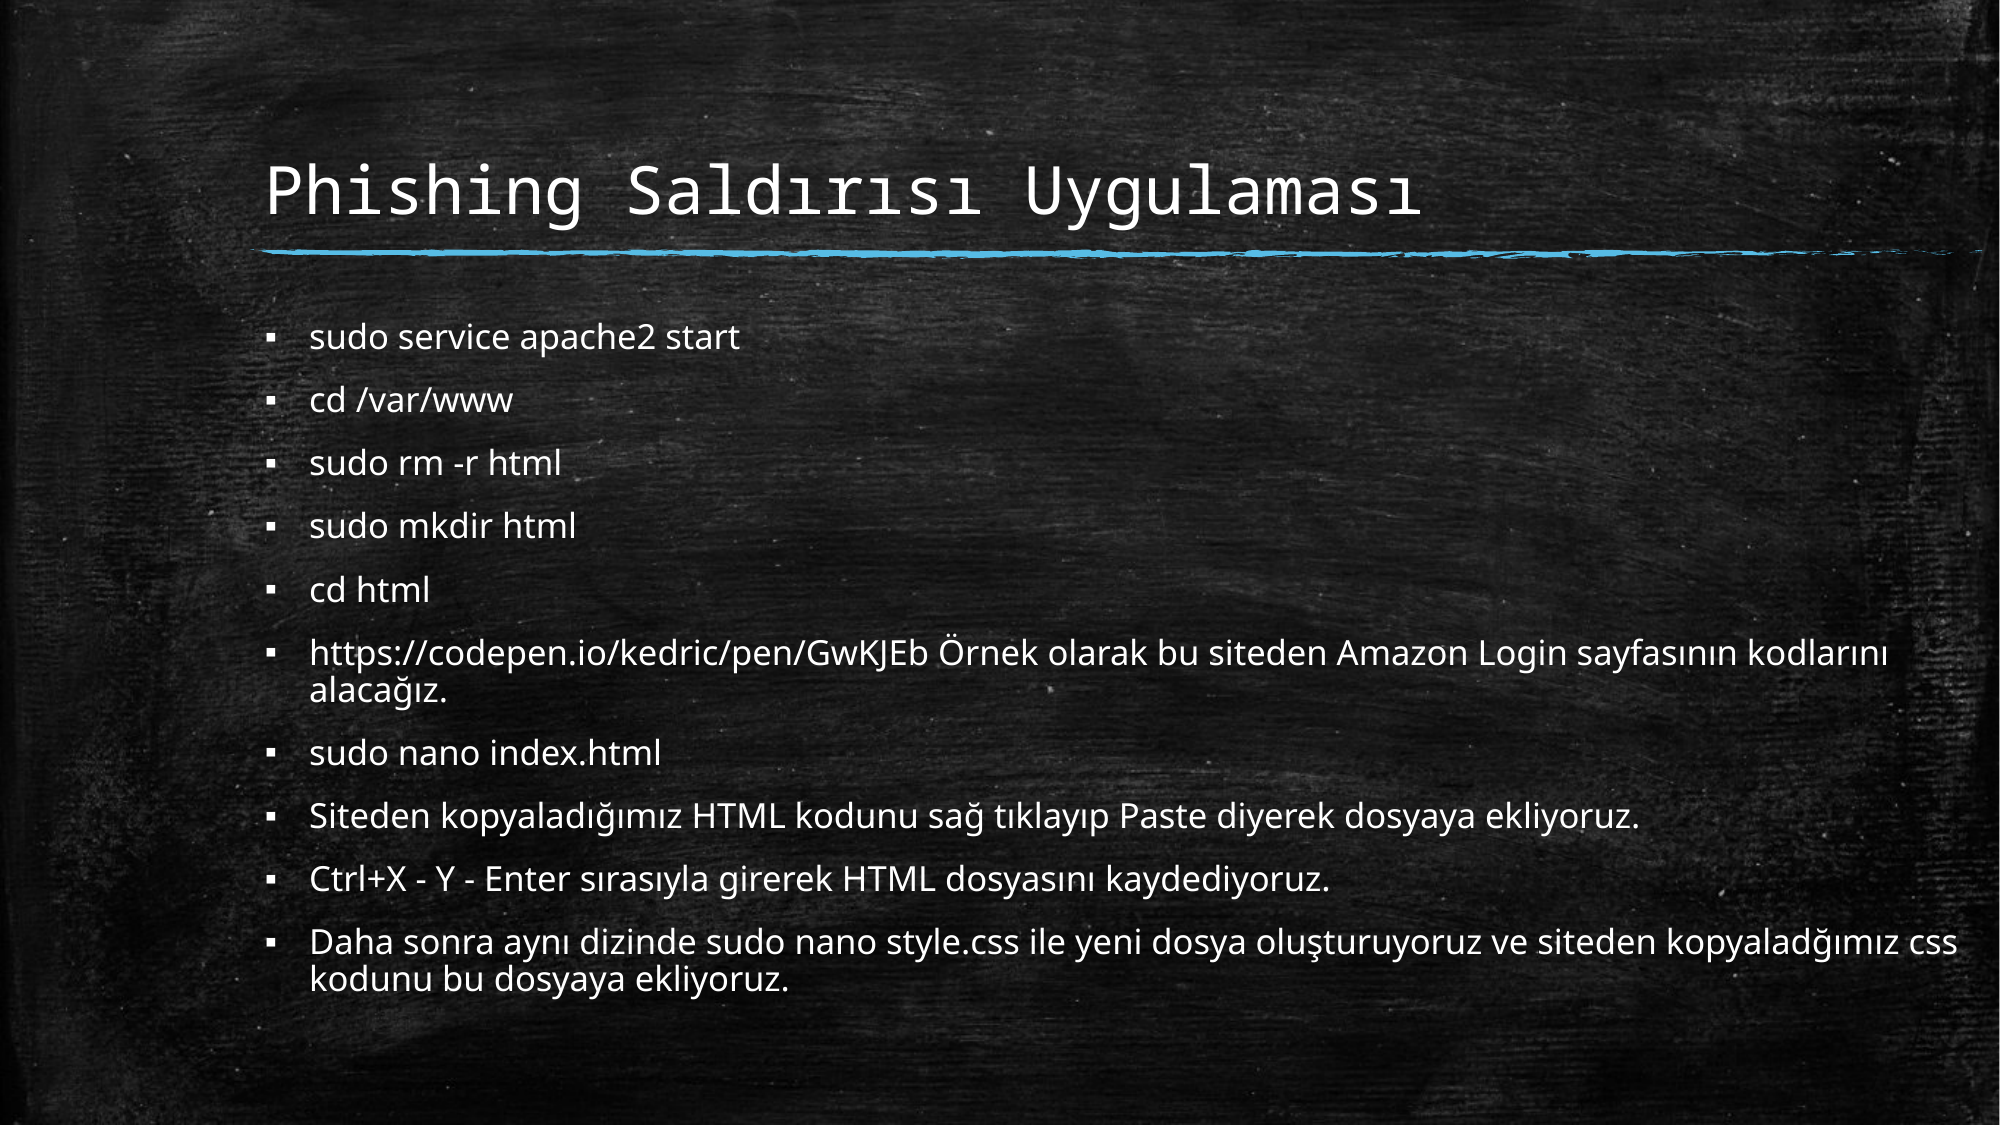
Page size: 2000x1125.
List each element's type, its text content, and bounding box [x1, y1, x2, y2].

list sudo service apache2 start cd /var/www sudo rm -r html sudo mkdir html cd html https://codepen.io/kedric/pen/GwKJEb Örnek olarak bu siteden Amazon Login sayfasının kodlarını alacağız. sudo nano index.html Siteden kopyaladığımız HTML kodunu sağ tıklayıp Paste diyerek dosyaya ekliyoruz. Ctrl+X - Y - Enter sırasıyla girerek HTML dosyasını kaydediyoruz. Daha sonra aynı dizinde sudo nano style.css ile yeni dosya oluşturuyoruz ve siteden kopyaladğımız css kodunu bu dosyaya ekliyoruz. [249, 312, 1989, 1013]
title Phishing Saldırısı Uygulaması [249, 68, 1815, 237]
